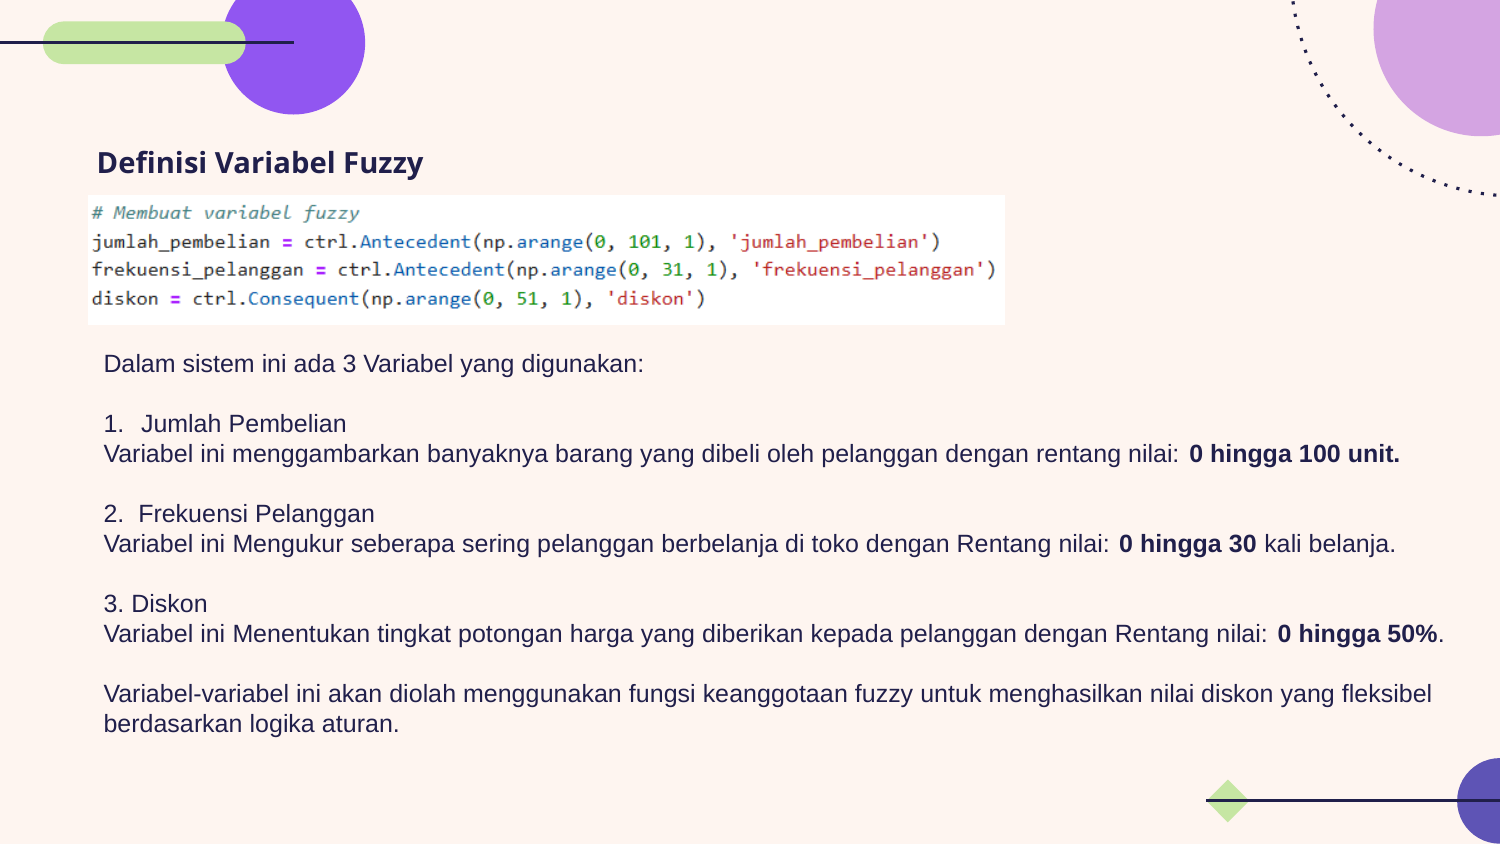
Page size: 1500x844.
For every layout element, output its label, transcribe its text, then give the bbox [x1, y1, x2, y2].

picture [88, 195, 1006, 325]
text_box [1292, 0, 1500, 196]
text_box [1373, 0, 1500, 137]
subtitle Dalam sistem ini ada 3 Variabel yang digunakan: Jumlah Pembelian Variabel ini menggambarkan banyaknya barang yang dibeli oleh pelanggan dengan rentang nilai: 0 hingga 100 unit. 2. Frekuensi Pelanggan Variabel ini Mengukur seberapa sering pelanggan berbelanja di toko dengan Rentang nilai: 0 hingga 30 kali belanja. 3. Diskon Variabel ini Menentukan tingkat potongan harga yang diberikan kepada pelanggan dengan Rentang nilai: 0 hingga 50%. Variabel-variabel ini akan diolah menggunakan fungsi keanggotaan fuzzy untuk menghasilkan nilai diskon yang fleksibel berdasarkan logika aturan. [88, 290, 1482, 795]
title Definisi Variabel Fuzzy [81, 119, 833, 195]
